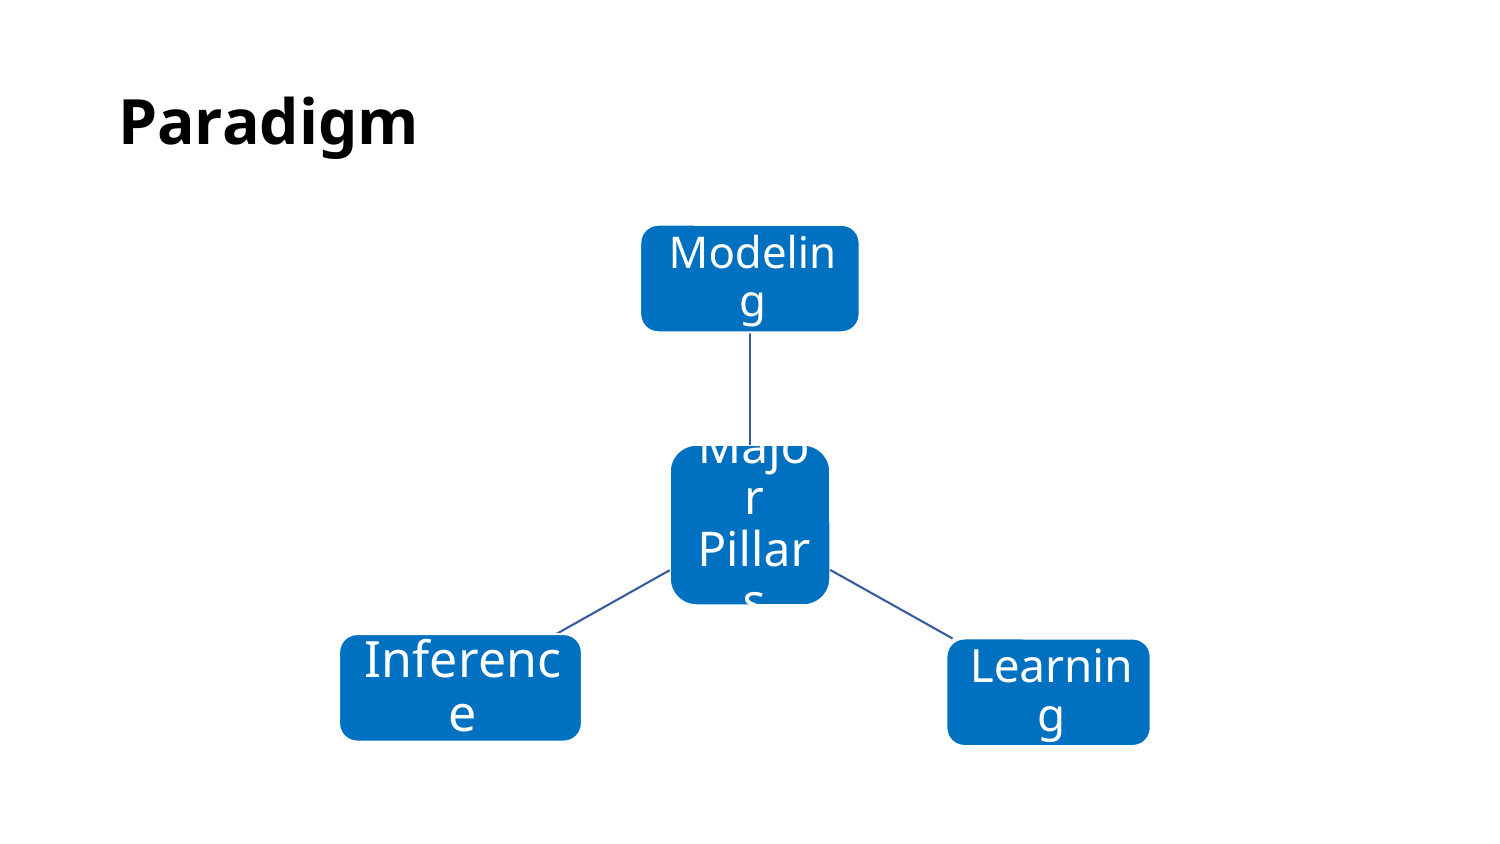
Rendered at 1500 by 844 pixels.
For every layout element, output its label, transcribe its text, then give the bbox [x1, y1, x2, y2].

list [103, 224, 1397, 760]
title Paradigm [103, 43, 1397, 207]
